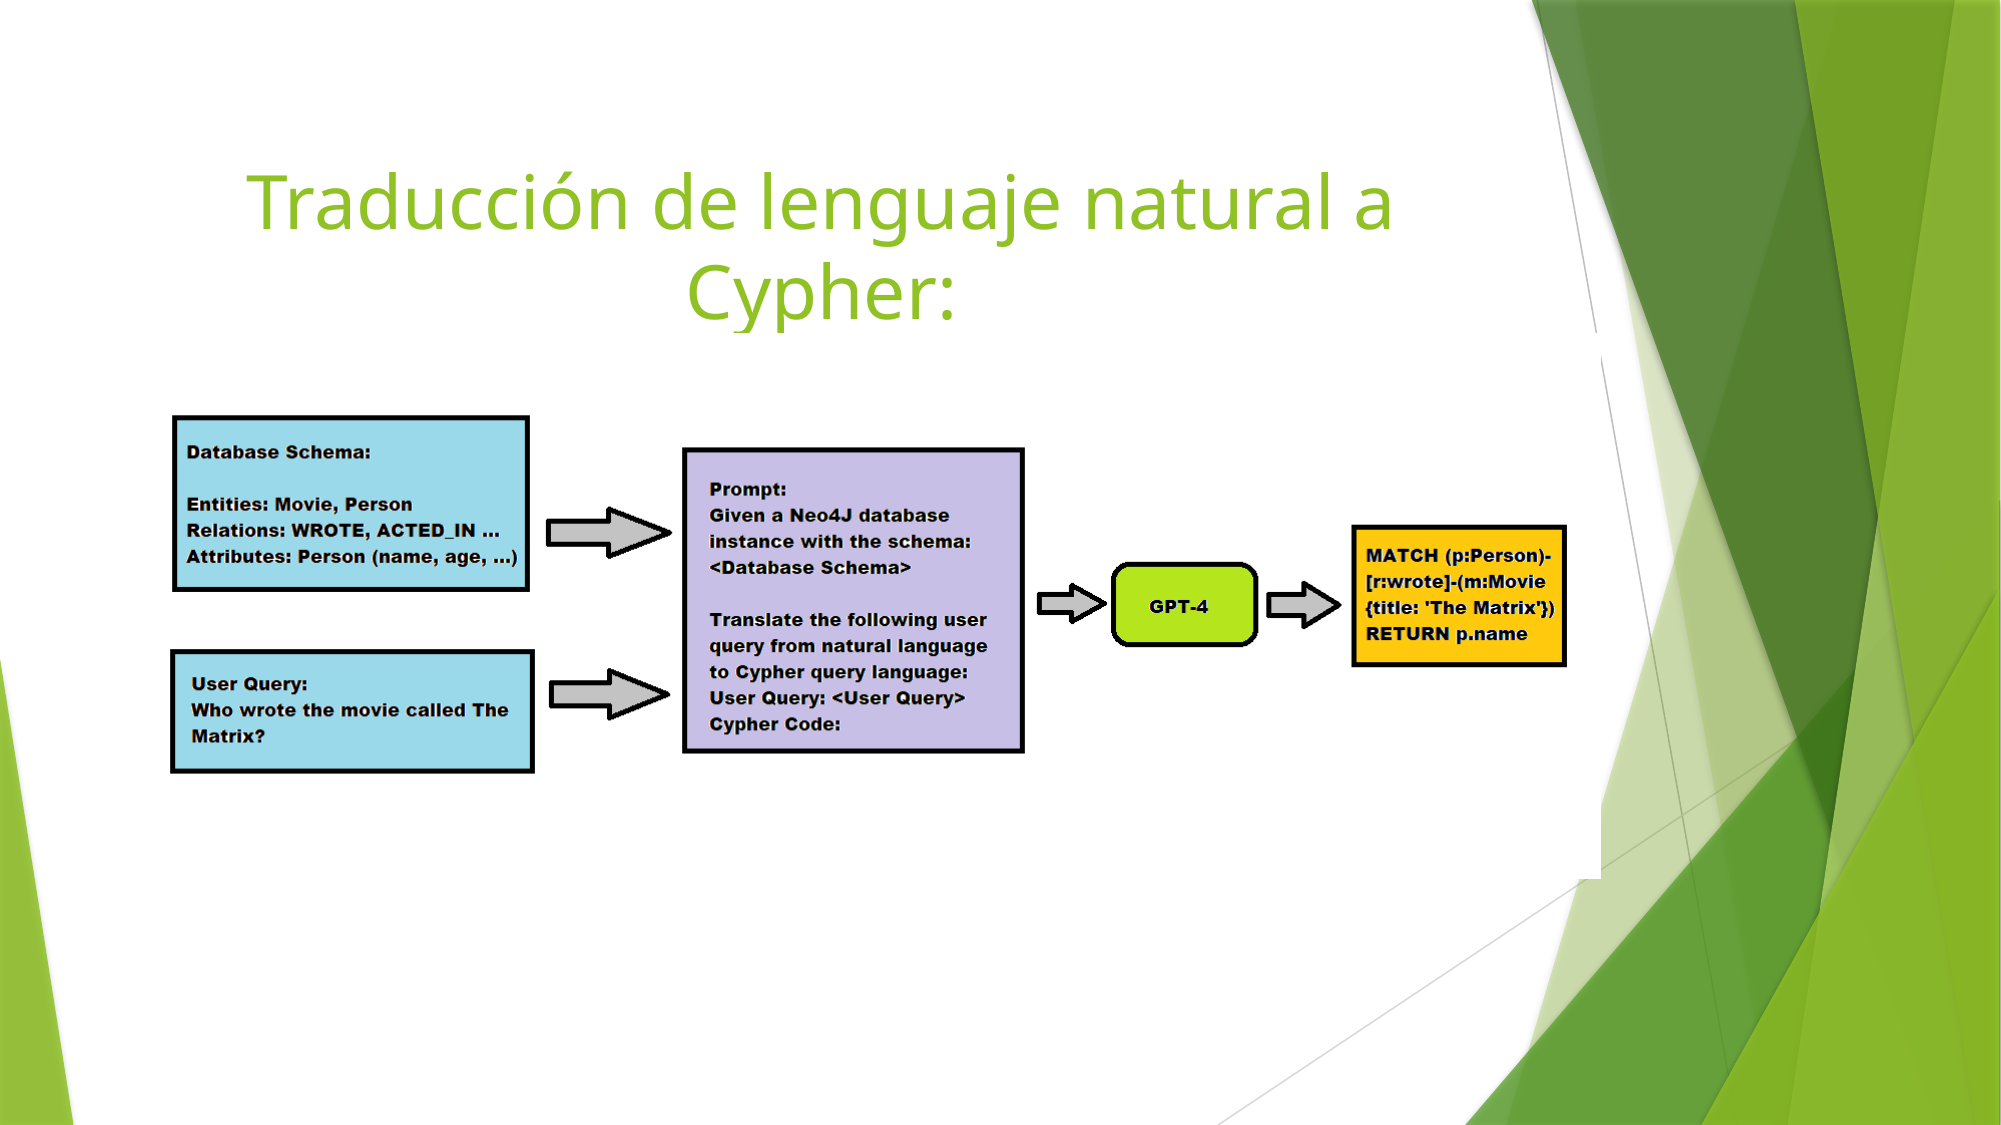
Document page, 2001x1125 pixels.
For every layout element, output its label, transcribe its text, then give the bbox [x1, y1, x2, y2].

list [85, 332, 1601, 879]
title Traducción de lenguaje natural a Cypher: [101, 146, 1542, 294]
